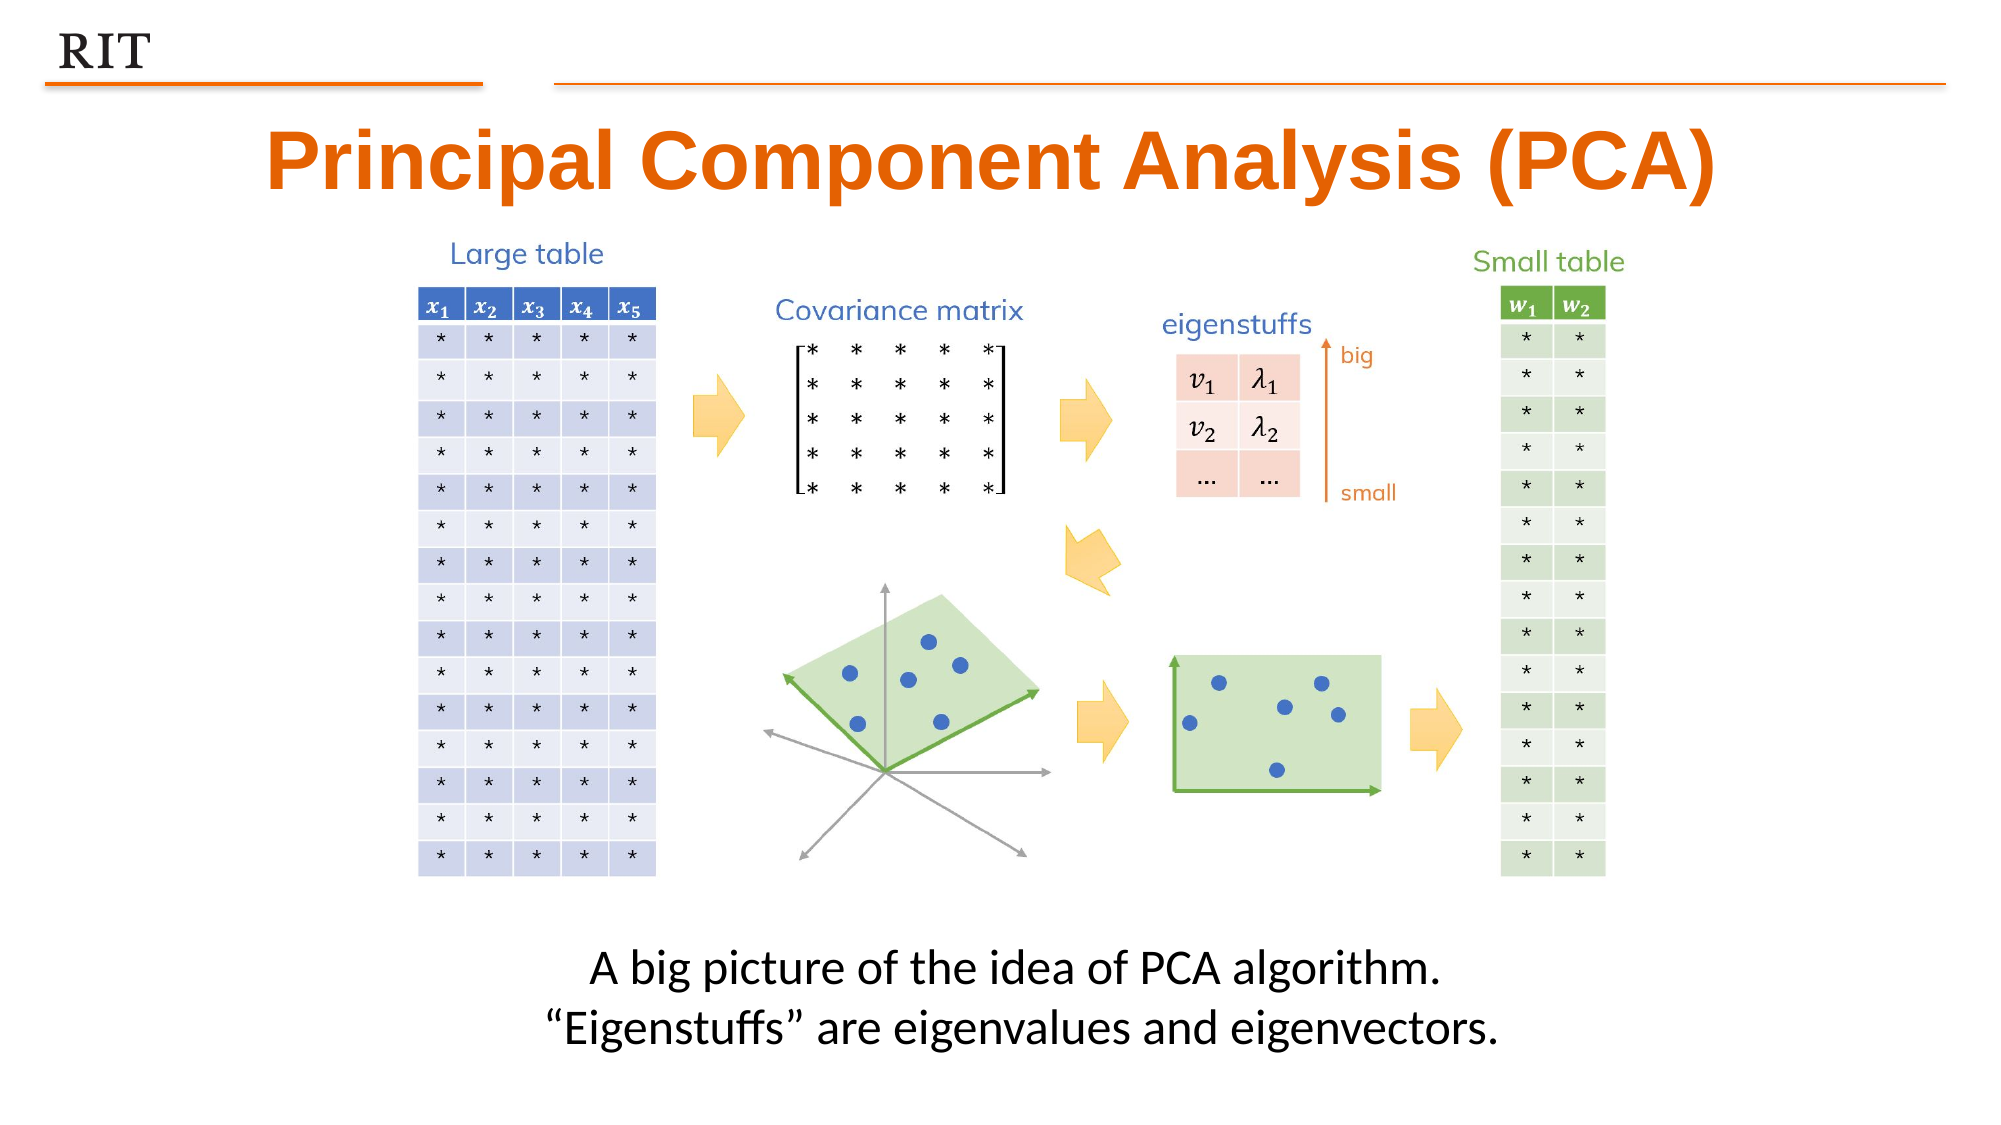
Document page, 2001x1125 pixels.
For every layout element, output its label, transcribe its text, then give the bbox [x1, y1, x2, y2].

text_box A big picture of the idea of PCA algorithm. “Eigenstuffs” are eigenvalues and eigenvectors. [139, 927, 1893, 1063]
picture [397, 216, 1651, 909]
title Principal Component Analysis (PCA) [92, 114, 1893, 198]
